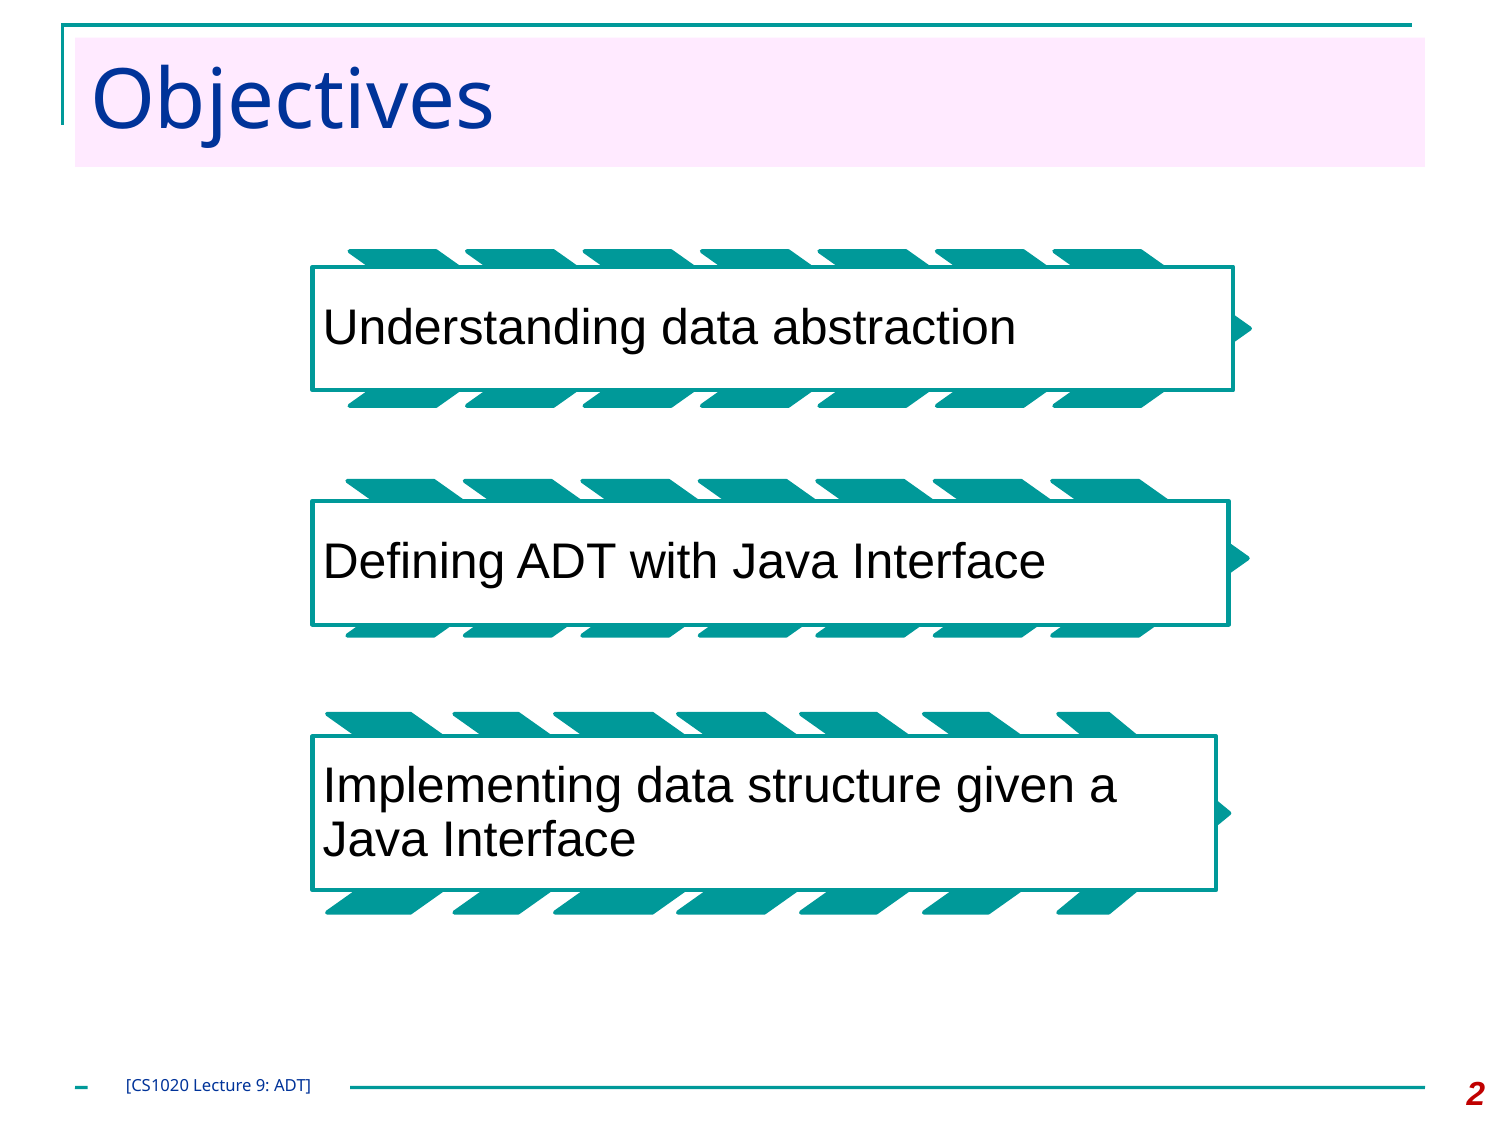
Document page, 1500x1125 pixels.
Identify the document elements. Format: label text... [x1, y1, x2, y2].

title Objectives [74, 37, 1426, 168]
slide_number 2 [1400, 1065, 1500, 1125]
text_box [237, 174, 1326, 938]
text_box [CS1020 Lecture 9: ADT] [87, 1074, 350, 1100]
